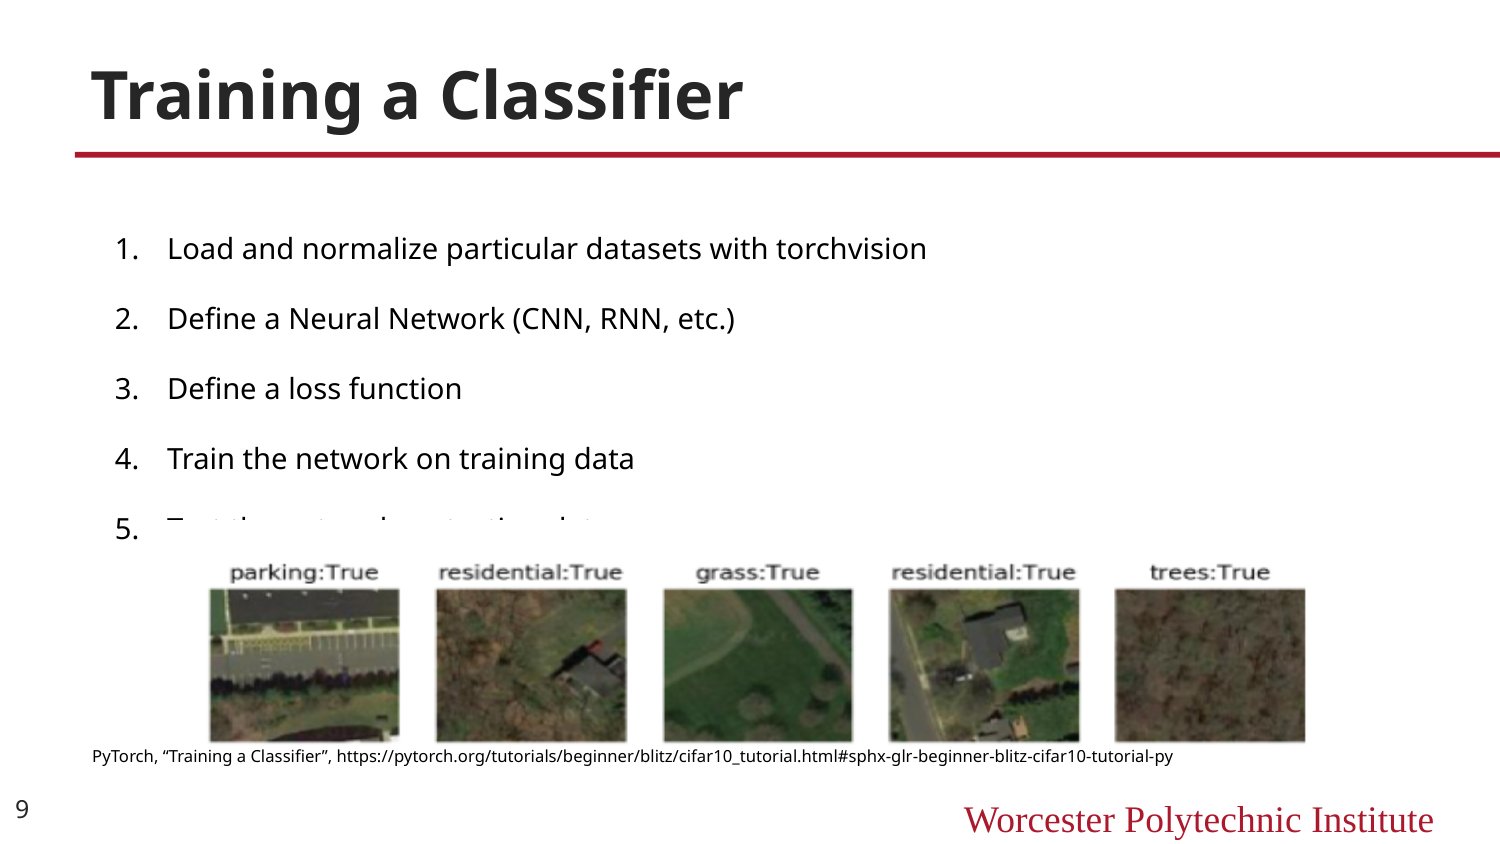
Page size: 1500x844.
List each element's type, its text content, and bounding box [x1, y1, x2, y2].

picture [148, 520, 1342, 769]
title Training a Classifier [75, 42, 1425, 141]
slide_number ‹#› [0, 785, 75, 835]
text_box Load and normalize particular datasets with torchvision Define a Neural Network (CNN, RNN, etc.) Define a loss function Train the network on training data Test the network on testing data [77, 180, 1445, 560]
text_box PyTorch, “Training a Classifier”, https://pytorch.org/tutorials/beginner/blitz/cifar10_tutorial.html#sphx-glr-beginner-blitz-cifar10-tutorial-py [77, 735, 148, 776]
